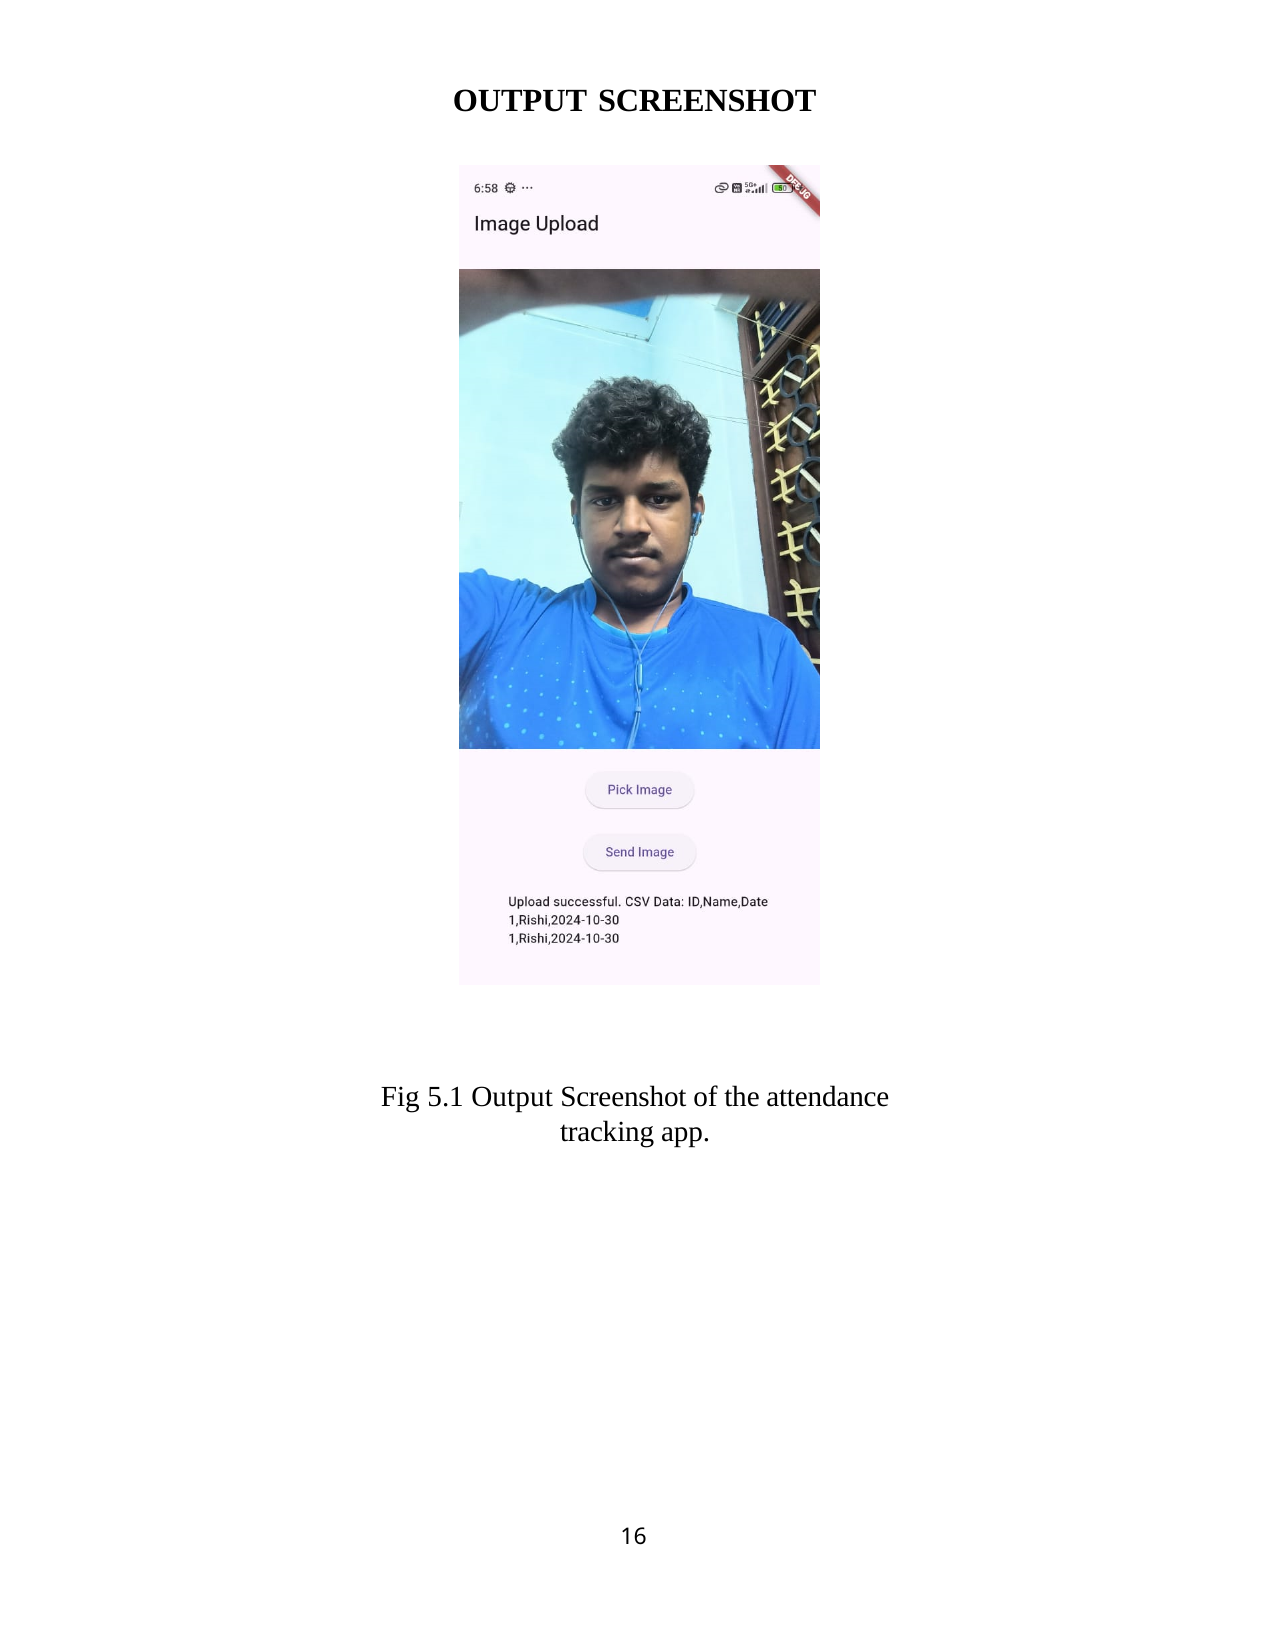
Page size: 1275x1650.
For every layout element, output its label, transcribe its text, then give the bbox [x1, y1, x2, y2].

picture [459, 164, 820, 986]
text_box Fig 5.1 Output Screenshot of the attendance tracking app. [356, 1074, 912, 1148]
slide_number 16 [614, 1521, 654, 1650]
text_box OUTPUT SCREENSHOT [450, 76, 829, 119]
